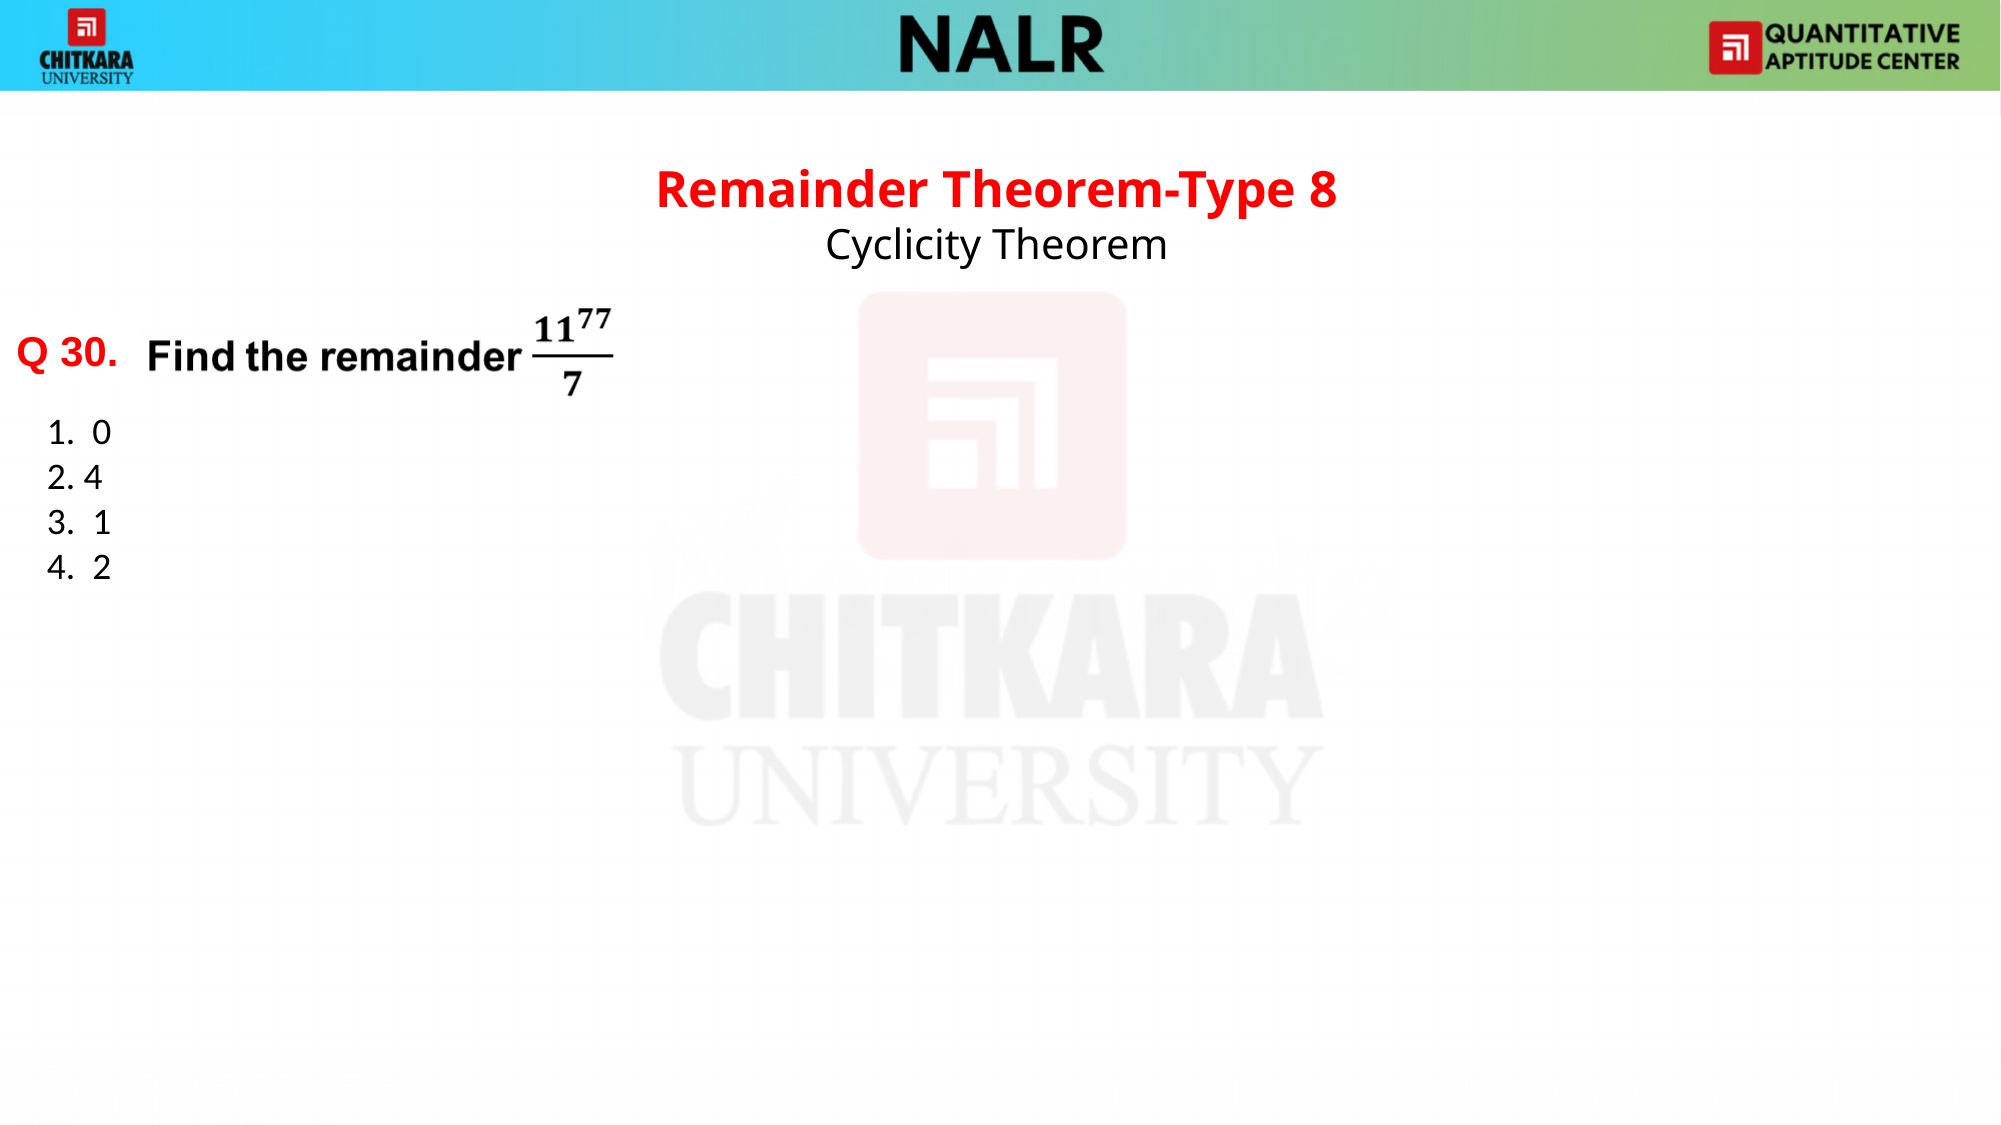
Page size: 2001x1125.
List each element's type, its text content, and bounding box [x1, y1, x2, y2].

text_box Remainder Theorem-Type 8 Cyclicity Theorem [139, 150, 1855, 276]
picture [0, 0, 2001, 1125]
text_box 1. 0 2. 4 3. 1 4. 2 [31, 399, 1032, 595]
text_box [18, 293, 2000, 469]
text_box Q 30. [1, 317, 140, 383]
